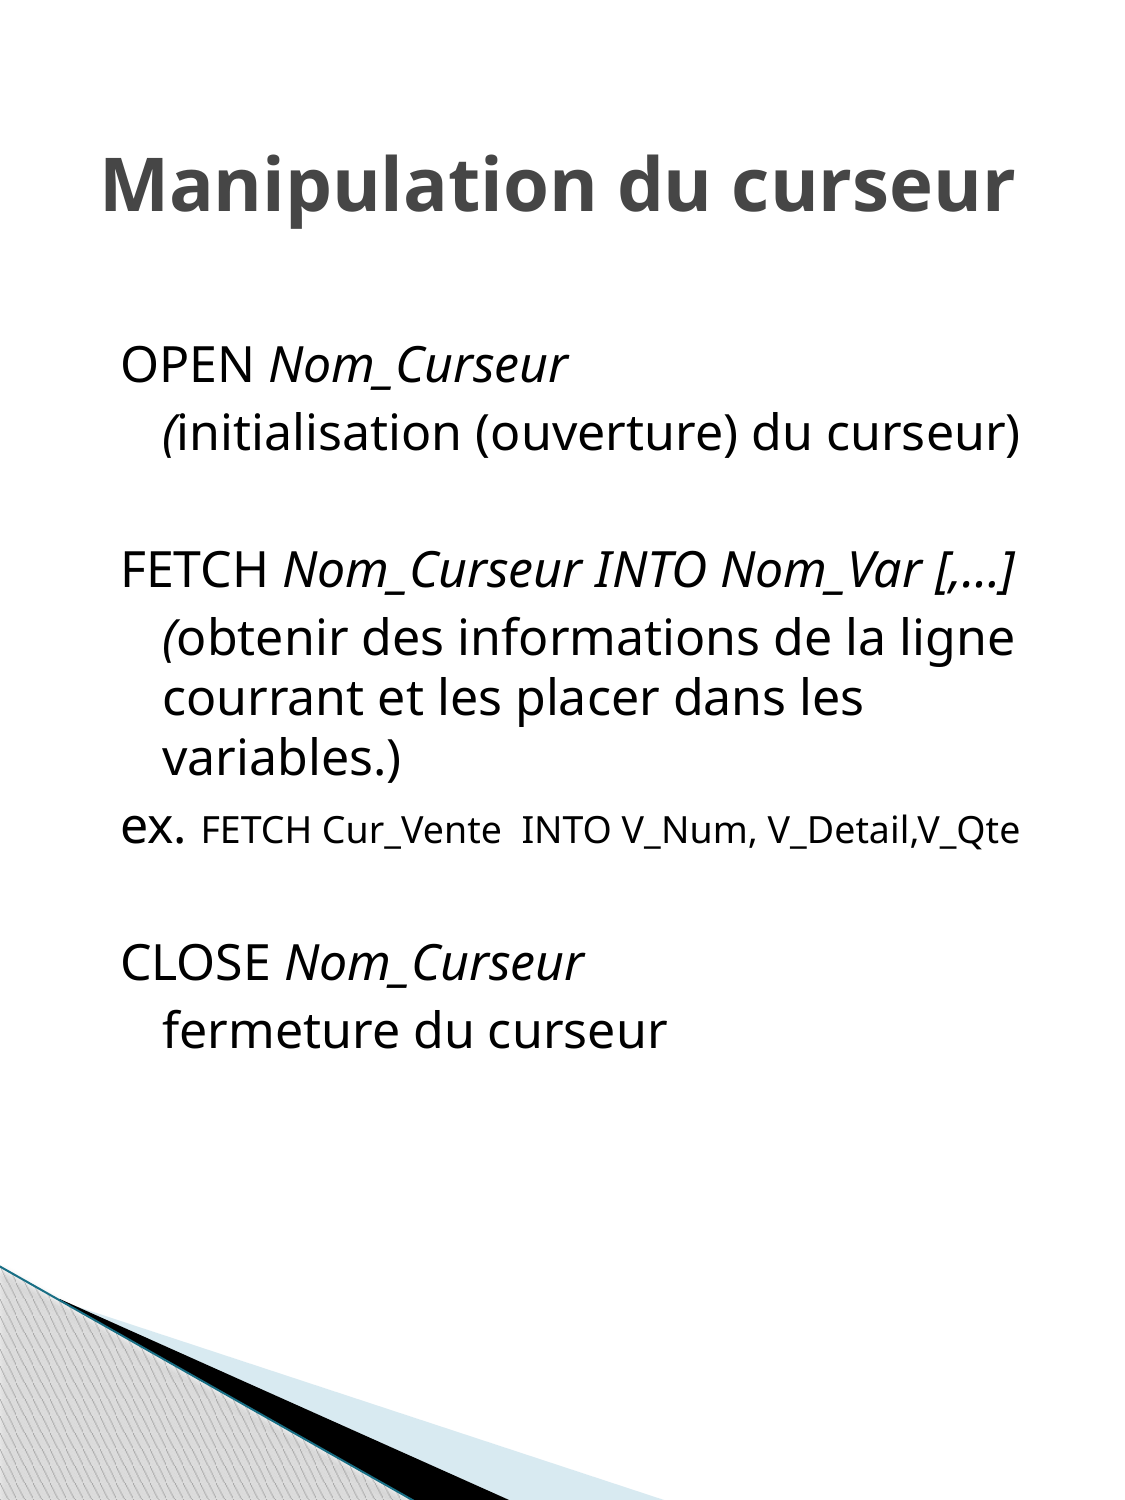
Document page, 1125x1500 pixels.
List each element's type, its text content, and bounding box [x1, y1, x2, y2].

list OPEN Nom_Curseur (initialisation (ouverture) du curseur) FETCH Nom_Curseur INTO Nom_Var [,…] (obtenir des informations de la ligne courrant et les placer dans les variables.) ex. FETCH Cur_Vente INTO V_Num, V_Detail,V_Qte CLOSE Nom_Curseur fermeture du curseur [87, 324, 1094, 1334]
title Manipulation du curseur [84, 87, 1041, 275]
